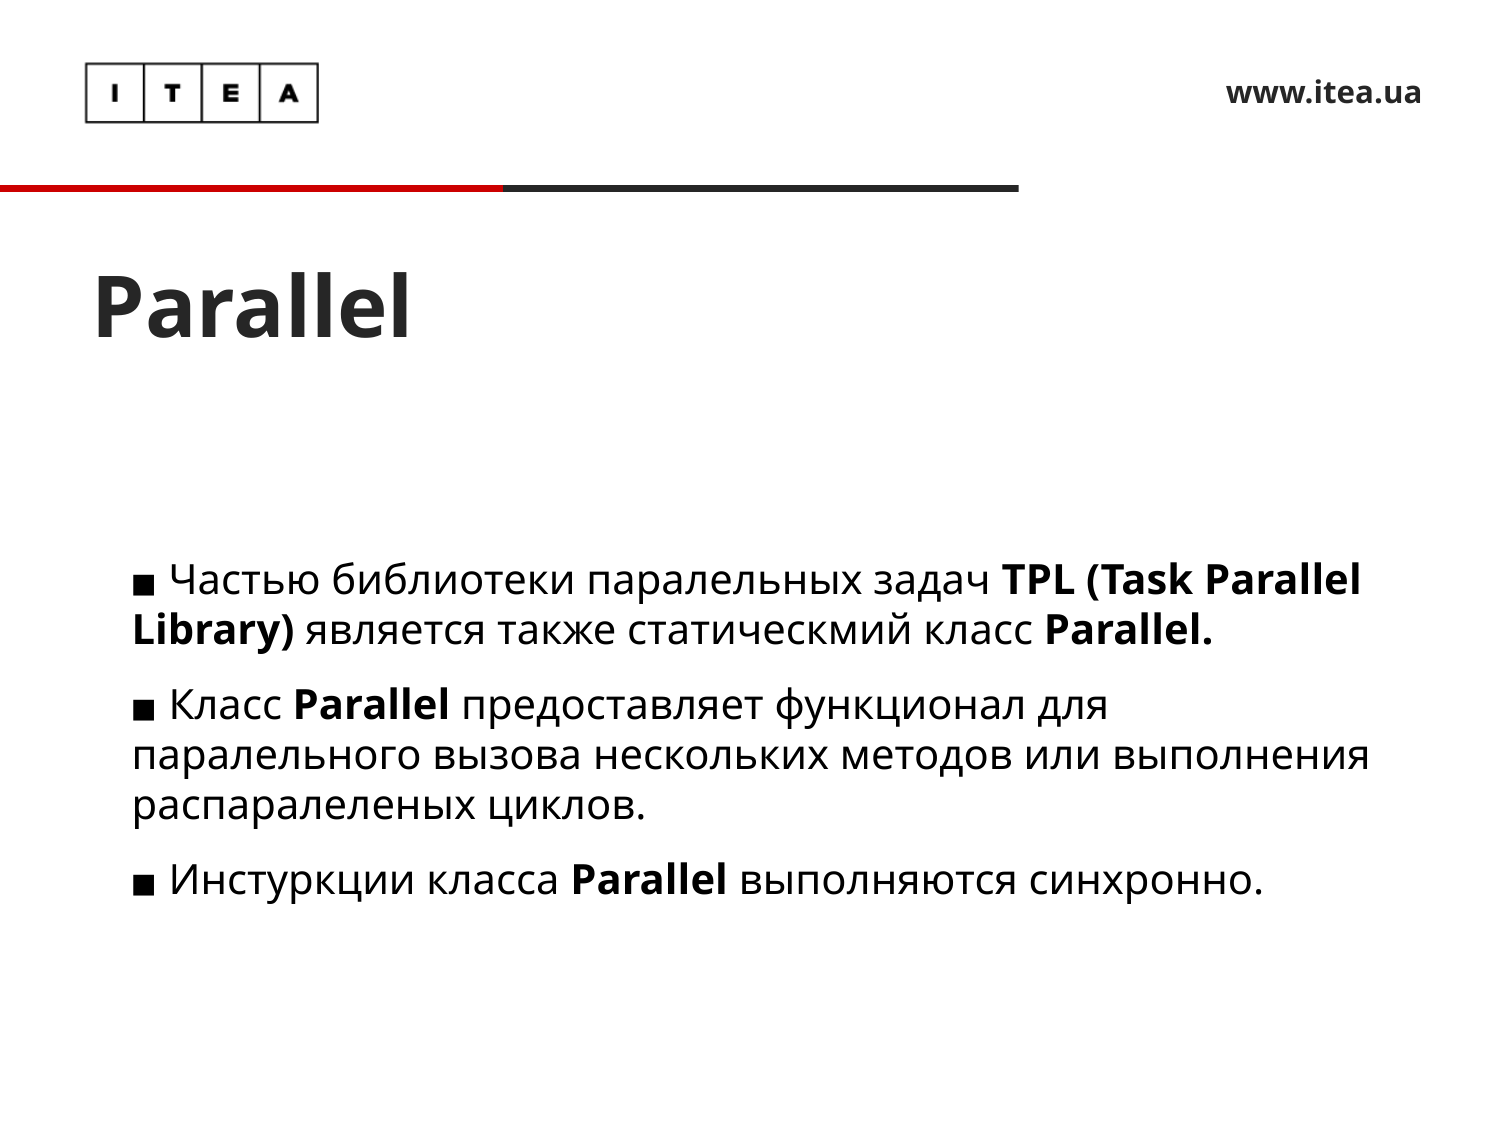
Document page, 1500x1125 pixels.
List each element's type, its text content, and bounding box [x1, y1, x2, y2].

title Parallel [76, 209, 1427, 398]
text_box Частью библиотеки паралельных задач TPL (Task Parallel Library) является также статическмий класс Parallel. Класс Parallel предоставляет функционал для паралельного вызова нескольких методов или выполнения распаралеленых циклов. Инстуркции класса Parallel выполняются синхронно. [81, 397, 1424, 1058]
picture [57, 49, 344, 133]
text_box [503, 185, 1019, 192]
text_box [0, 185, 503, 192]
text_box www.itea.ua [1172, 66, 1477, 115]
